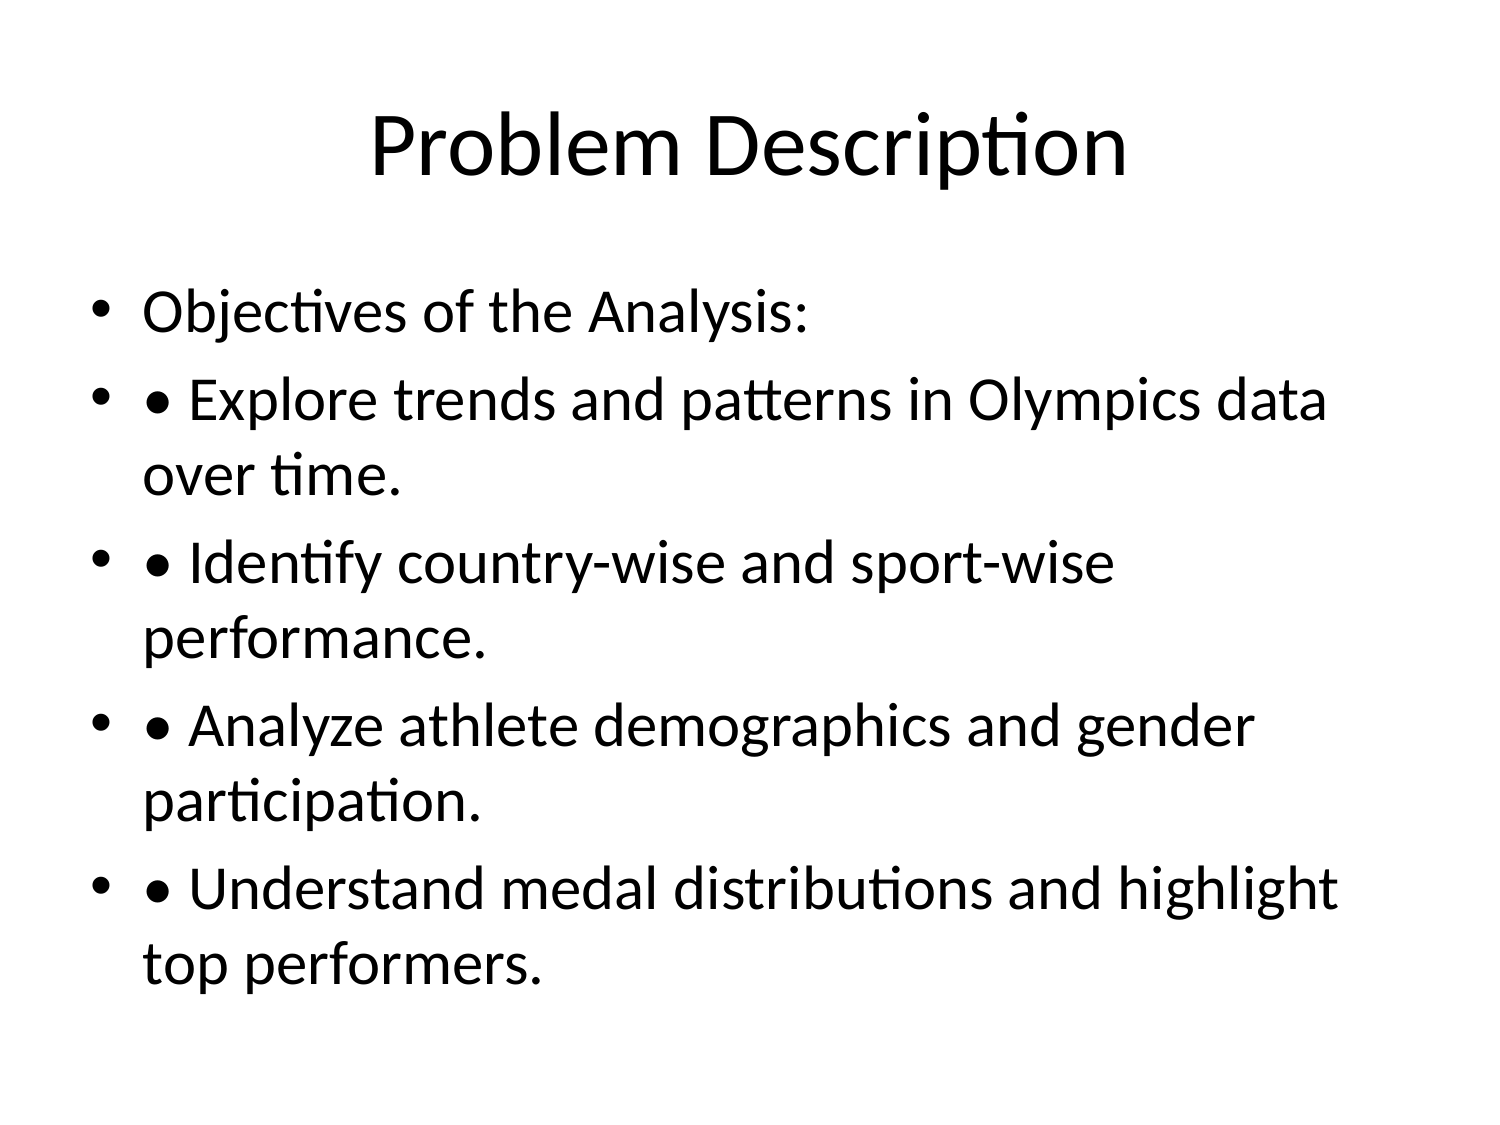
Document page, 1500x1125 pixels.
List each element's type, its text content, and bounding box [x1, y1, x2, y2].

list Objectives of the Analysis: • Explore trends and patterns in Olympics data over time. • Identify country-wise and sport-wise performance. • Analyze athlete demographics and gender participation. • Understand medal distributions and highlight top performers. [75, 262, 1425, 1005]
title Problem Description [75, 45, 1425, 233]
